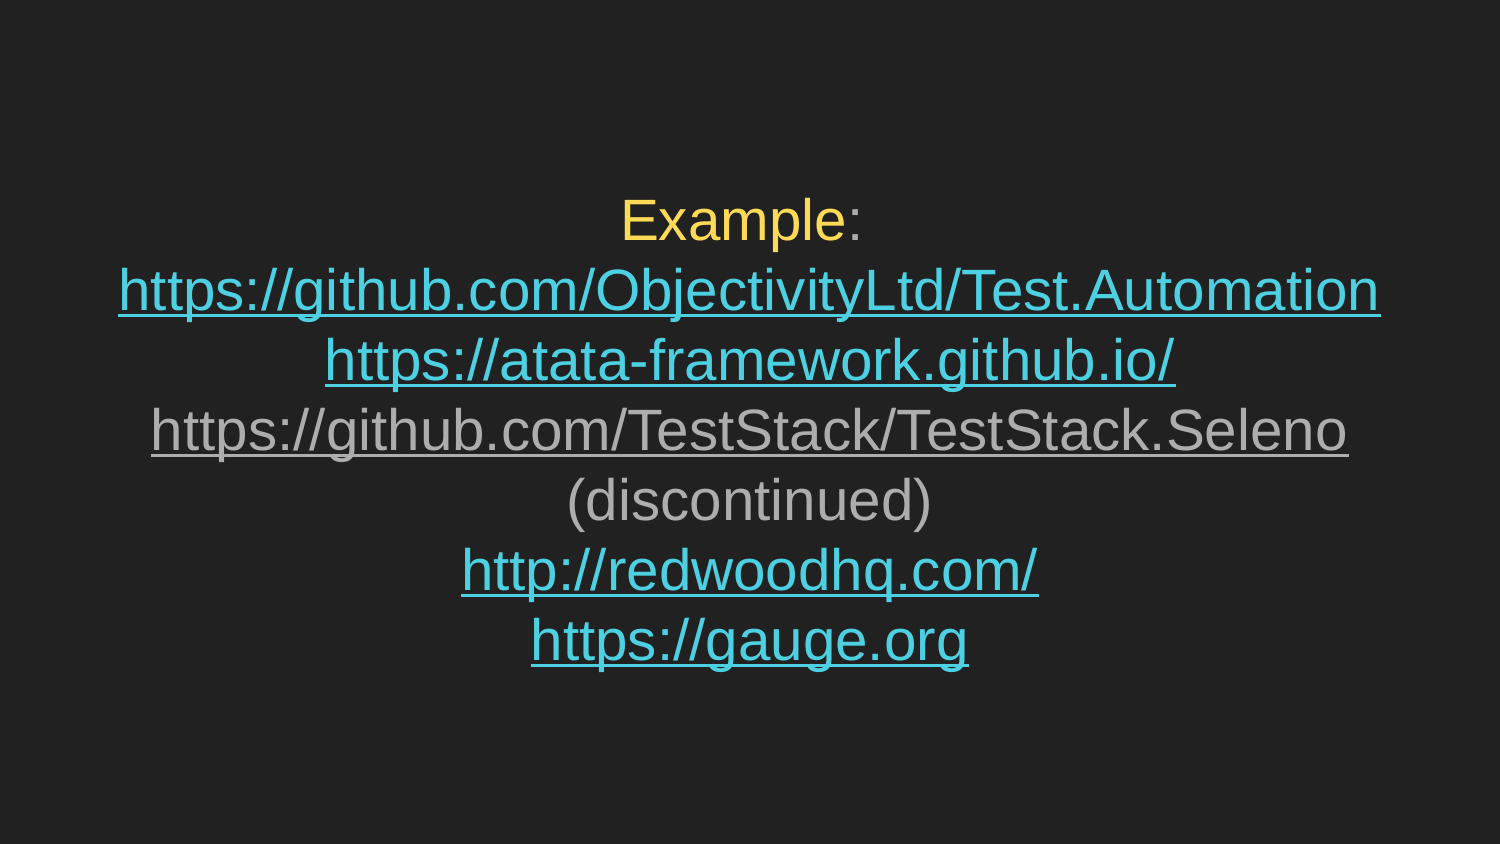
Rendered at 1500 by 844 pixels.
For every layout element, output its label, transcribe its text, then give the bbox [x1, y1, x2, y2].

subtitle Example: https://github.com/ObjectivityLtd/Test.Automation https://atata-framework.github.io/ https://github.com/TestStack/TestStack.Seleno (discontinued) http://redwoodhq.com/ https://gauge.org [51, 167, 1449, 595]
